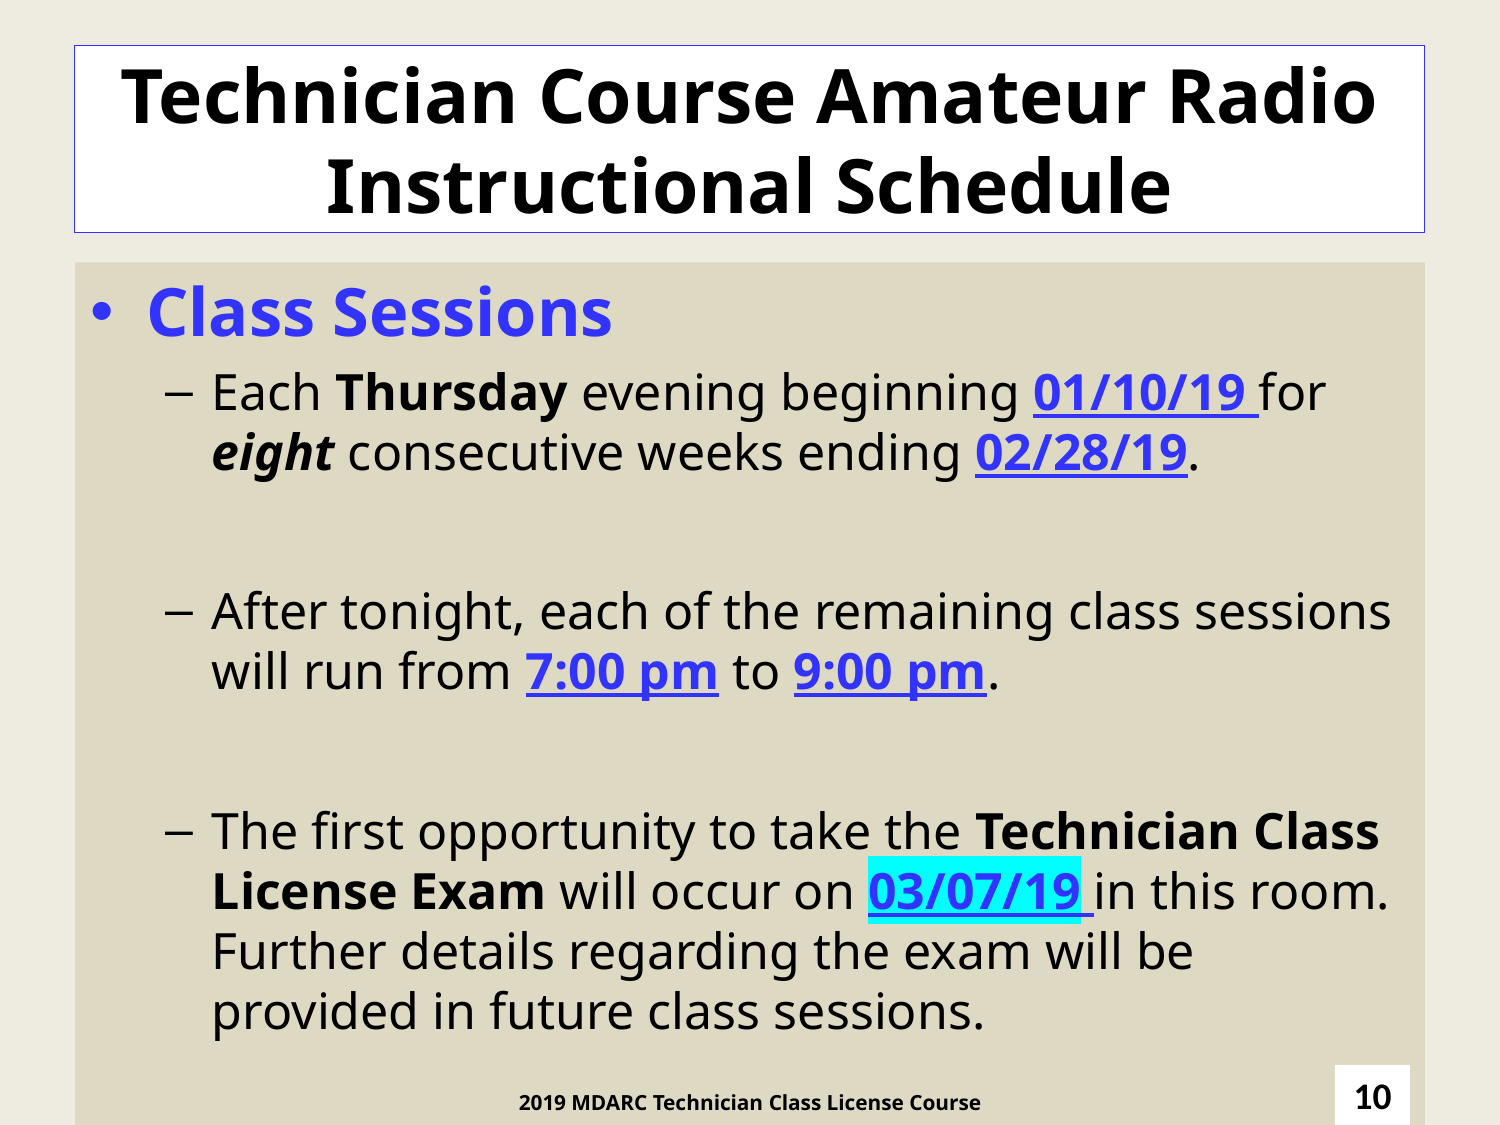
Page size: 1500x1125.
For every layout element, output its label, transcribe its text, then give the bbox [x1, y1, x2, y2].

text_box Technician Course Amateur Radio Instructional Schedule [74, 45, 1425, 233]
list Class Sessions Each Thursday evening beginning 01/10/19 for eight consecutive weeks ending 02/28/19. After tonight, each of the remaining class sessions will run from 7:00 pm to 9:00 pm. The first opportunity to take the Technician Class License Exam will occur on 03/07/19 in this room. Further details regarding the exam will be provided in future class sessions. [75, 262, 1425, 1125]
text_box 10 [1334, 1064, 1410, 1125]
footer 2019 MDARC Technician Class License Course [450, 1080, 1050, 1125]
